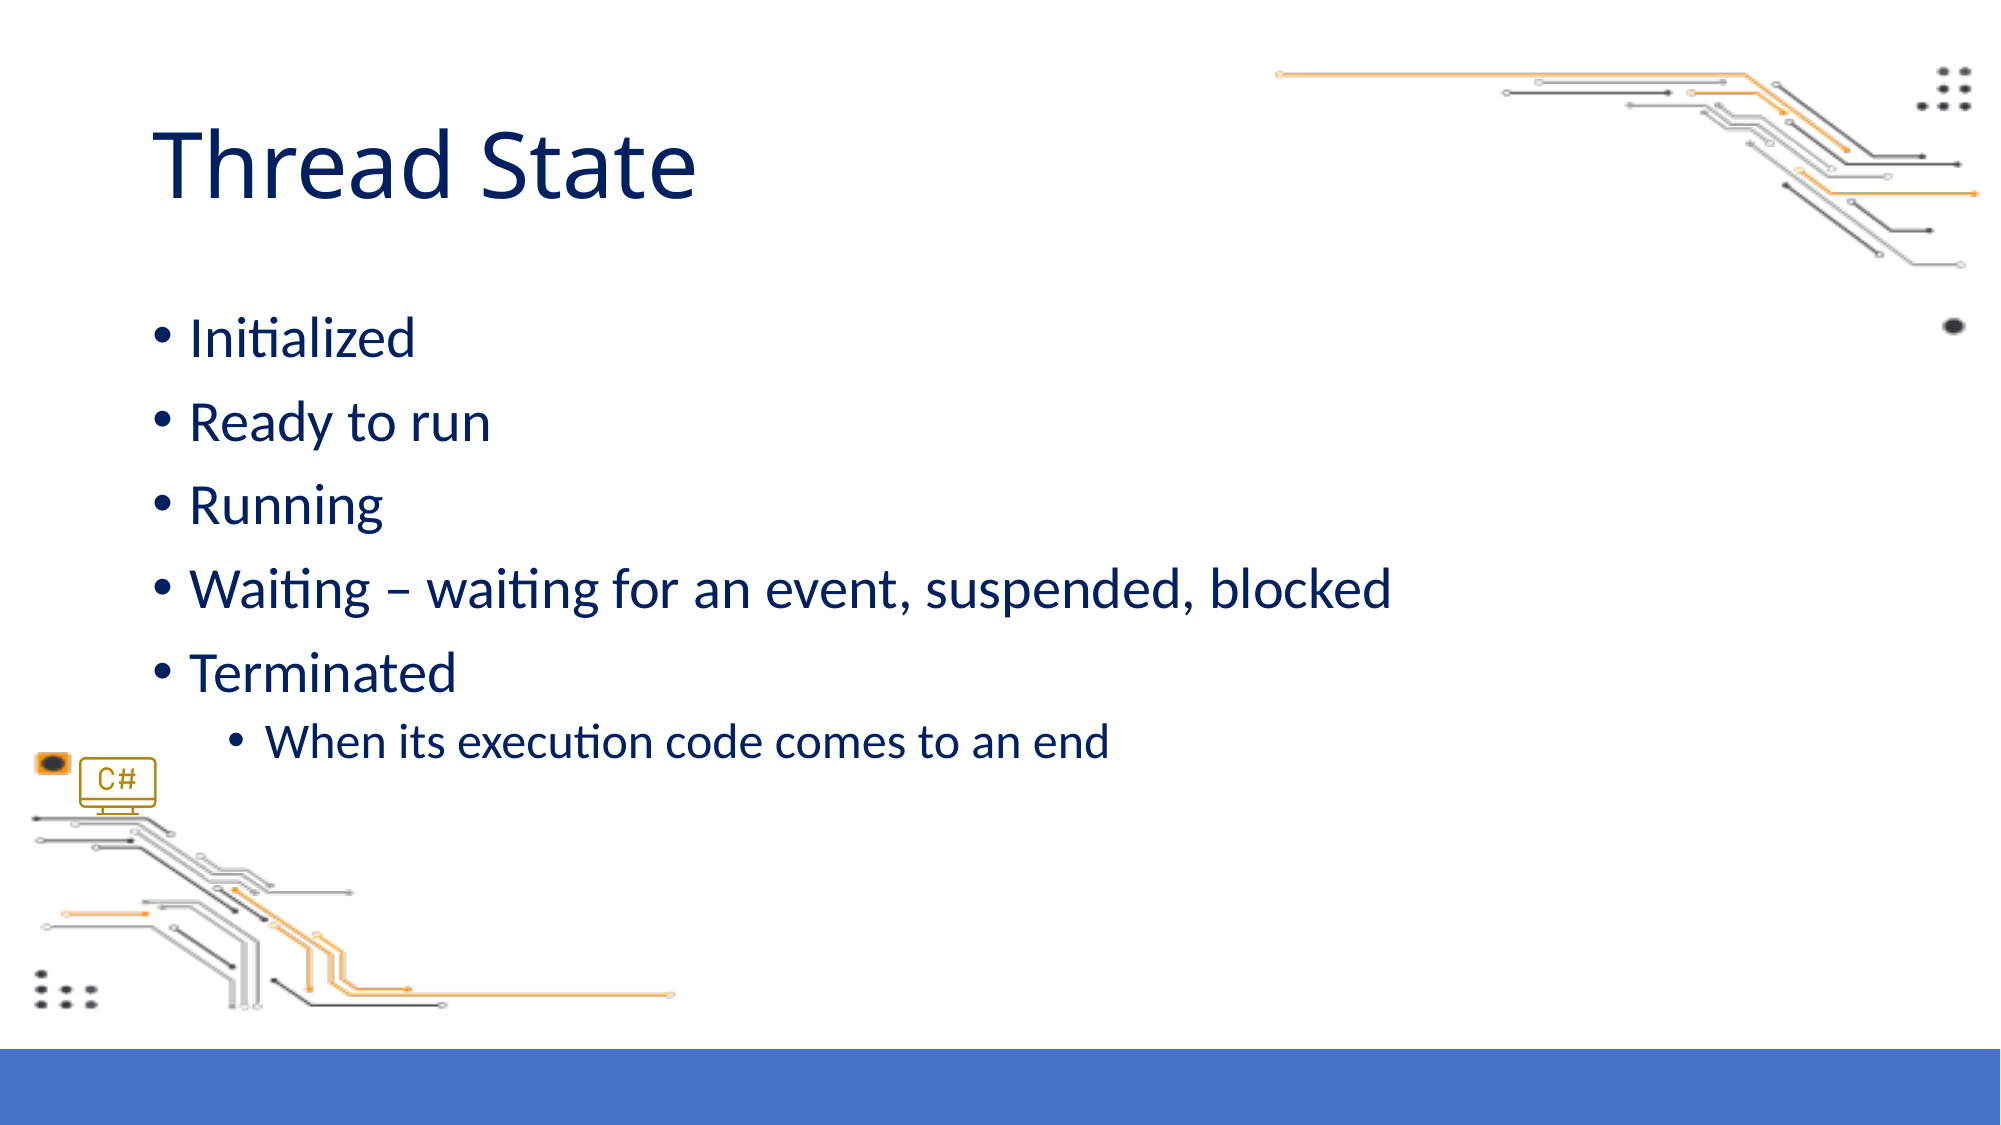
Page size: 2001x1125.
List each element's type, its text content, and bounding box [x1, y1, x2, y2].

picture [18, 743, 137, 1014]
title Thread State [137, 59, 1863, 278]
picture [1209, 59, 1983, 346]
list Initialized Ready to run Running Waiting – waiting for an event, suspended, blocked Terminated When its execution code comes to an end [137, 299, 1863, 1014]
